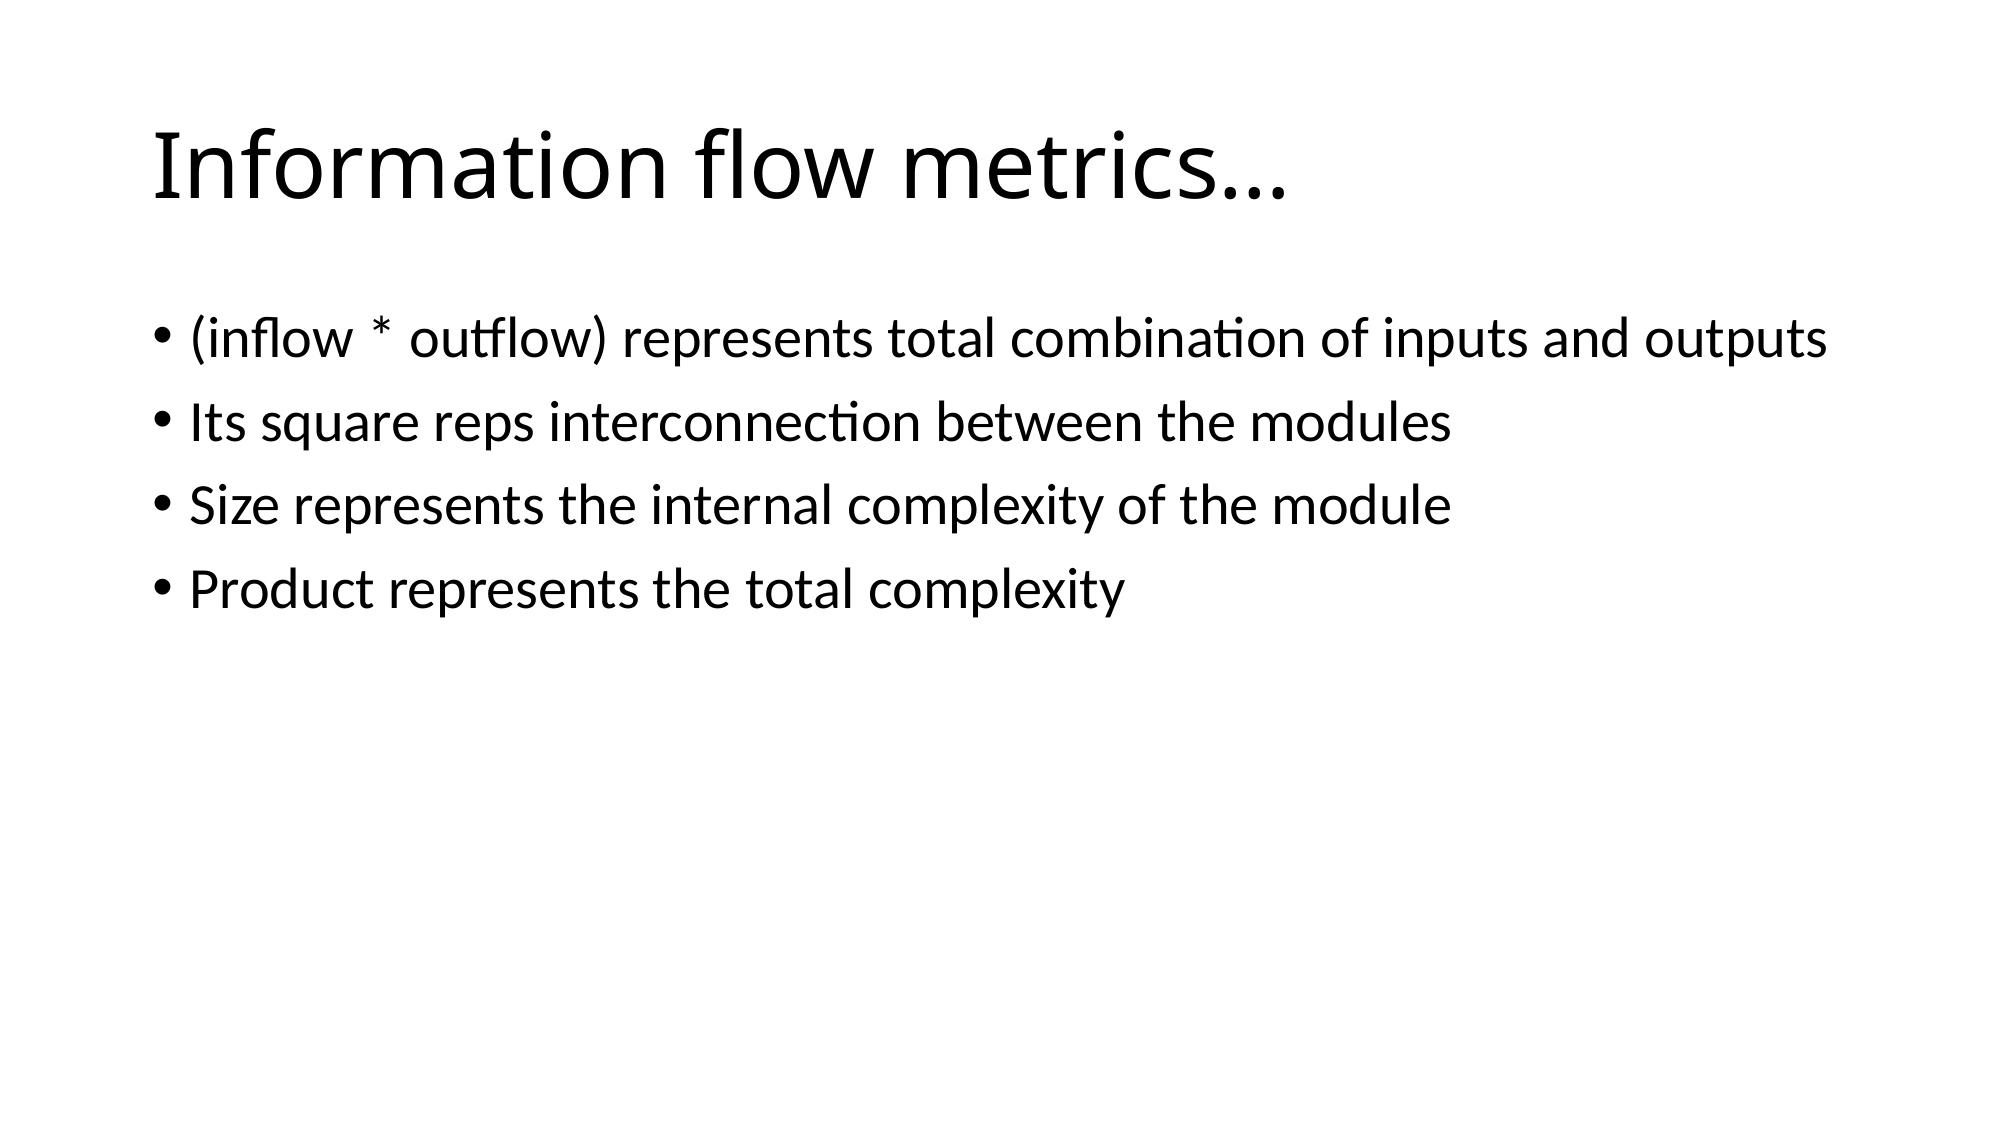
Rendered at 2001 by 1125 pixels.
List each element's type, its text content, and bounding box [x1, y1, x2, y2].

title Information flow metrics… [137, 59, 1863, 278]
list (inflow * outflow) represents total combination of inputs and outputs Its square reps interconnection between the modules Size represents the internal complexity of the module Product represents the total complexity [137, 299, 1863, 1014]
